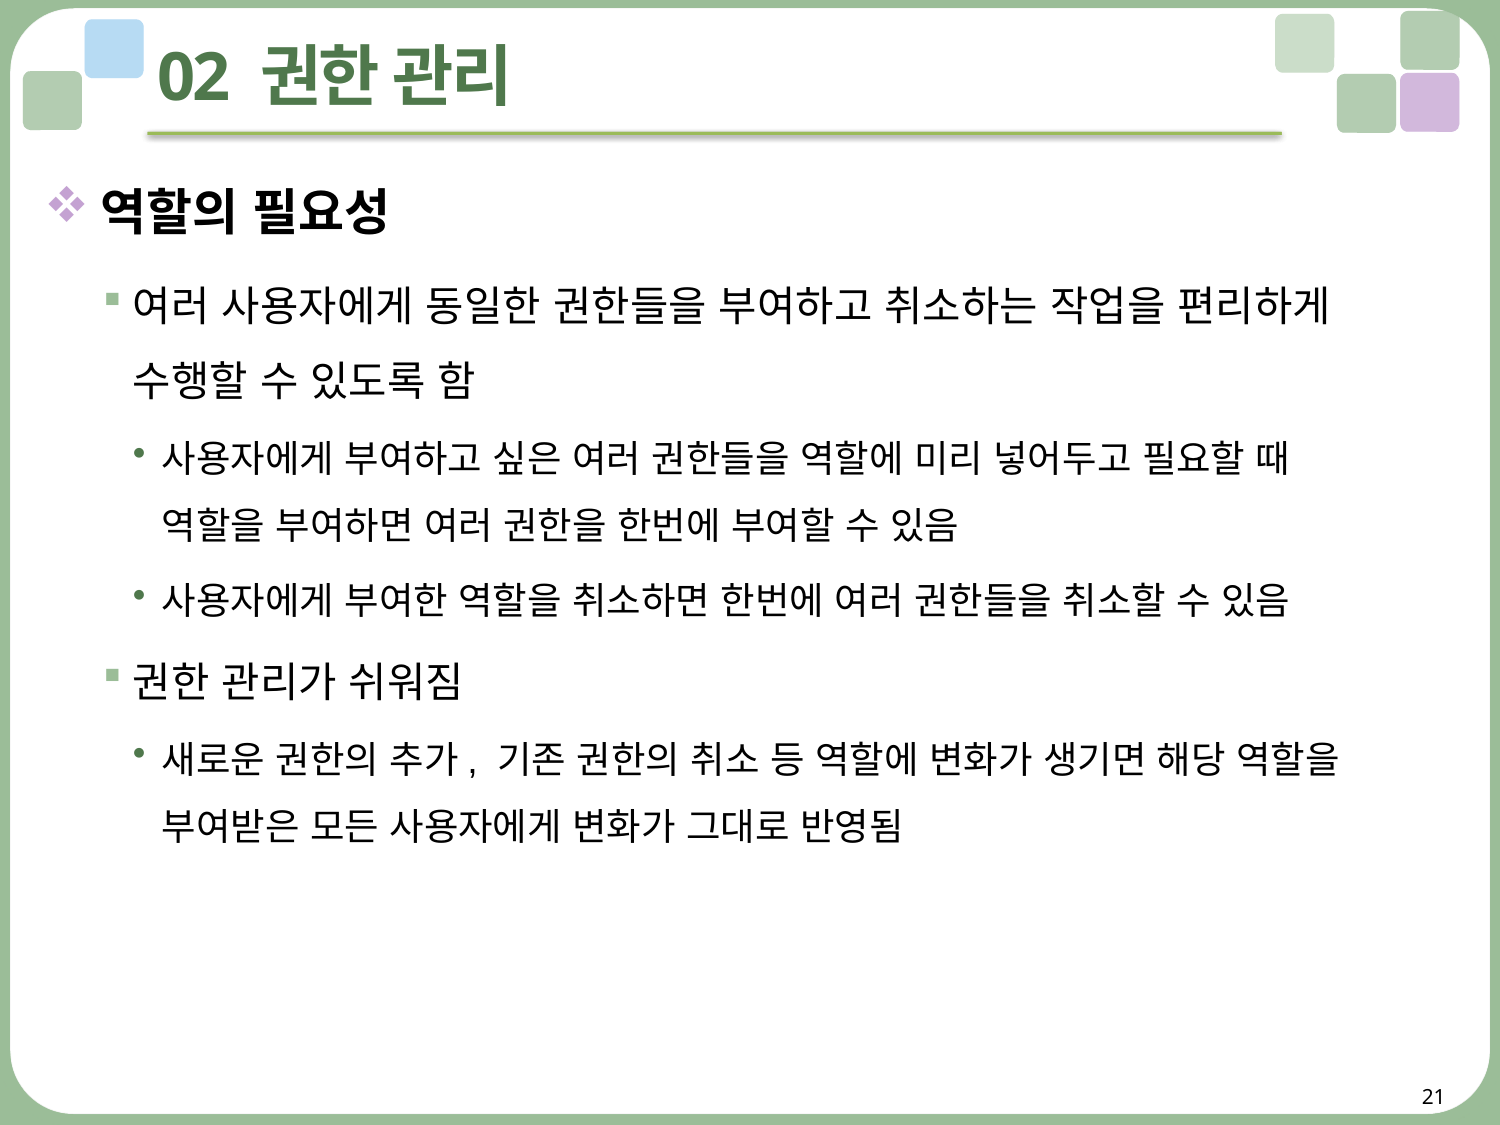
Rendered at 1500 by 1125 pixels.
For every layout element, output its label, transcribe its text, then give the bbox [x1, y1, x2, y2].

title 02 권한 관리 [142, 25, 1459, 123]
list 역할의 필요성 여러 사용자에게 동일한 권한들을 부여하고 취소하는 작업을 편리하게 수행할 수 있도록 함 사용자에게 부여하고 싶은 여러 권한들을 역할에 미리 넣어두고 필요할 때 역할을 부여하면 여러 권한을 한번에 부여할 수 있음 사용자에게 부여한 역할을 취소하면 한번에 여러 권한들을 취소할 수 있음 권한 관리가 쉬워짐 새로운 권한의 추가, 기존 권한의 취소 등 역할에 변화가 생기면 해당 역할을 부여받은 모든 사용자에게 변화가 그대로 반영됨 [29, 172, 1459, 1083]
picture [0, 0, 1500, 1125]
